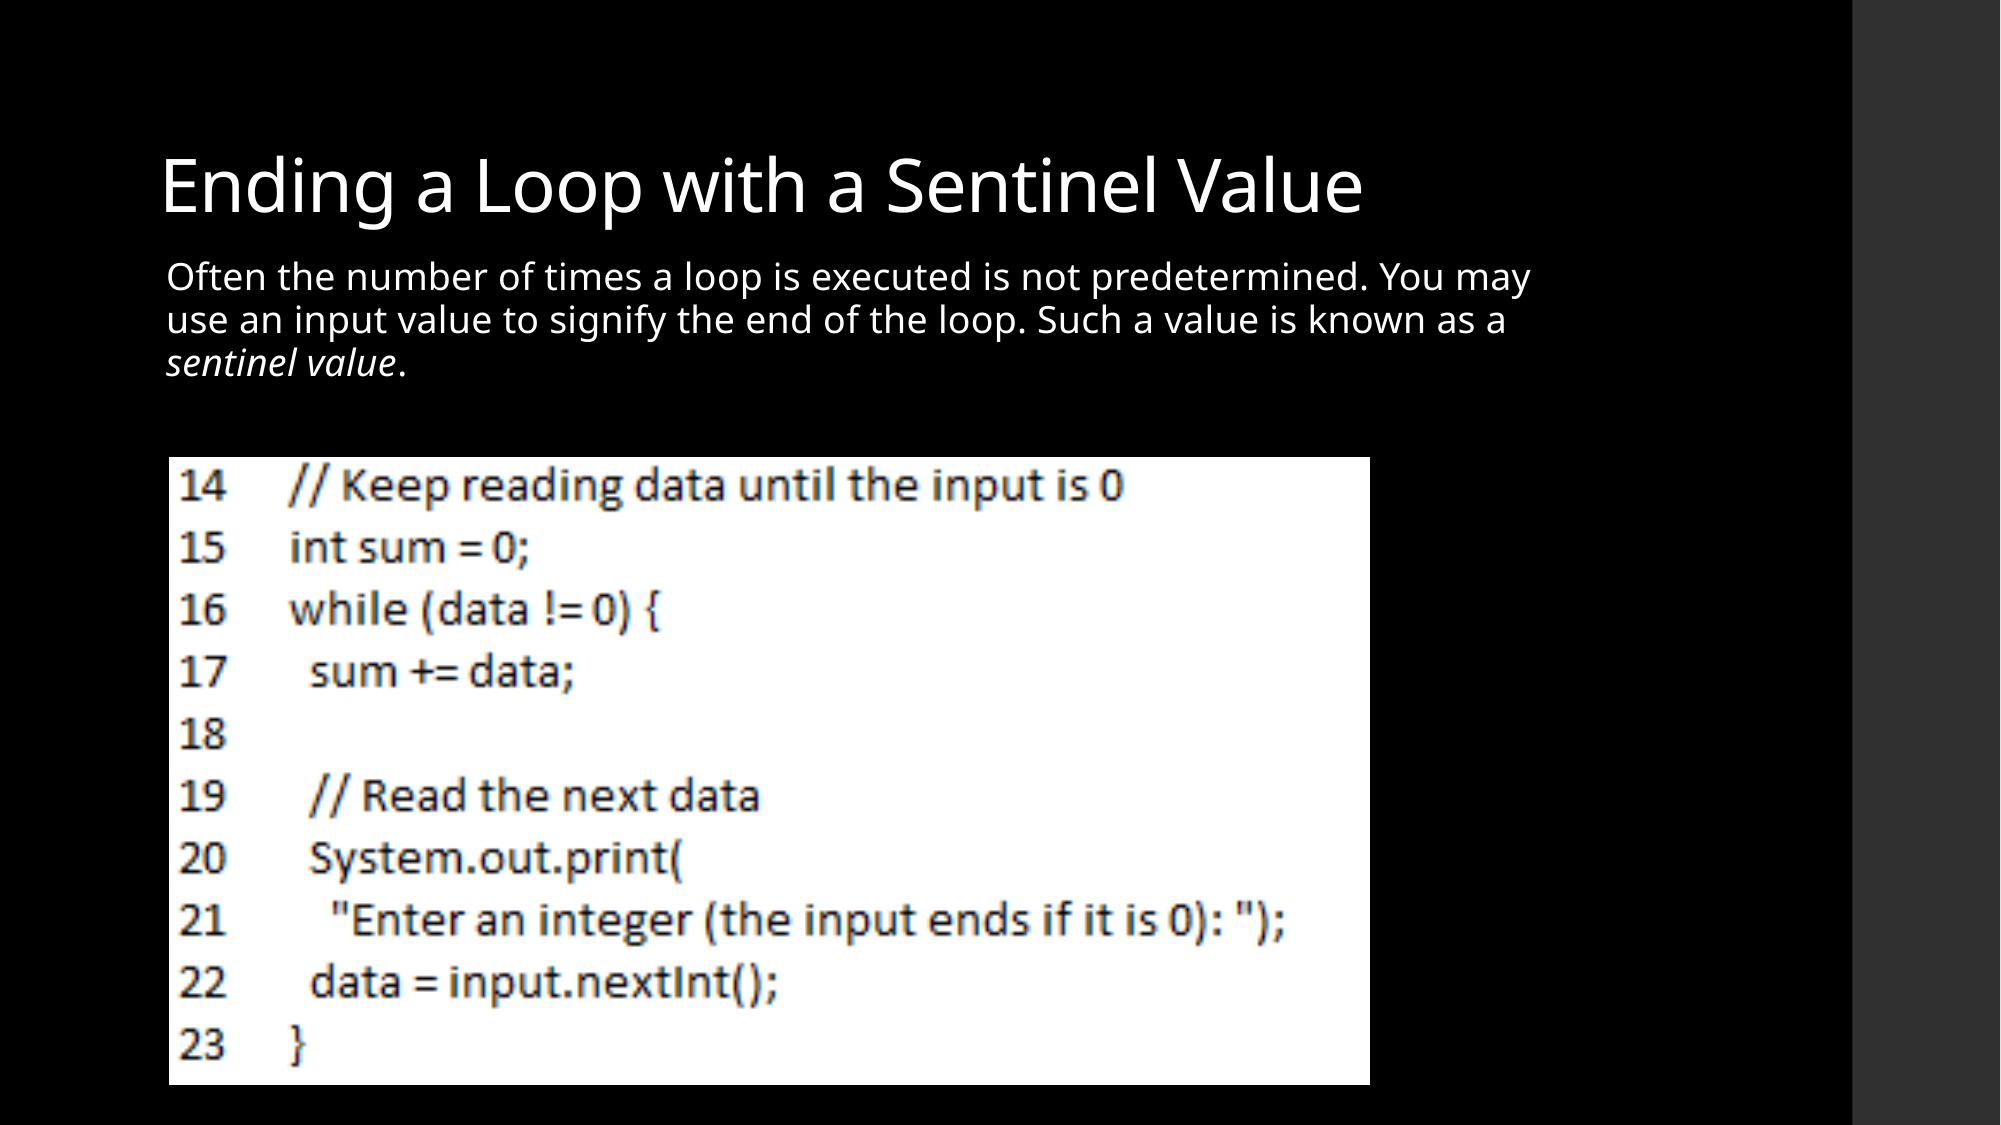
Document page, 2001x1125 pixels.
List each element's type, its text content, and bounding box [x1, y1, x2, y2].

picture [168, 456, 1370, 1086]
list Often the number of times a loop is executed is not predetermined. You may use an input value to signify the end of the loop. Such a value is known as a sentinel value. [151, 249, 1582, 444]
title Ending a Loop with a Sentinel Value [144, 88, 1582, 236]
